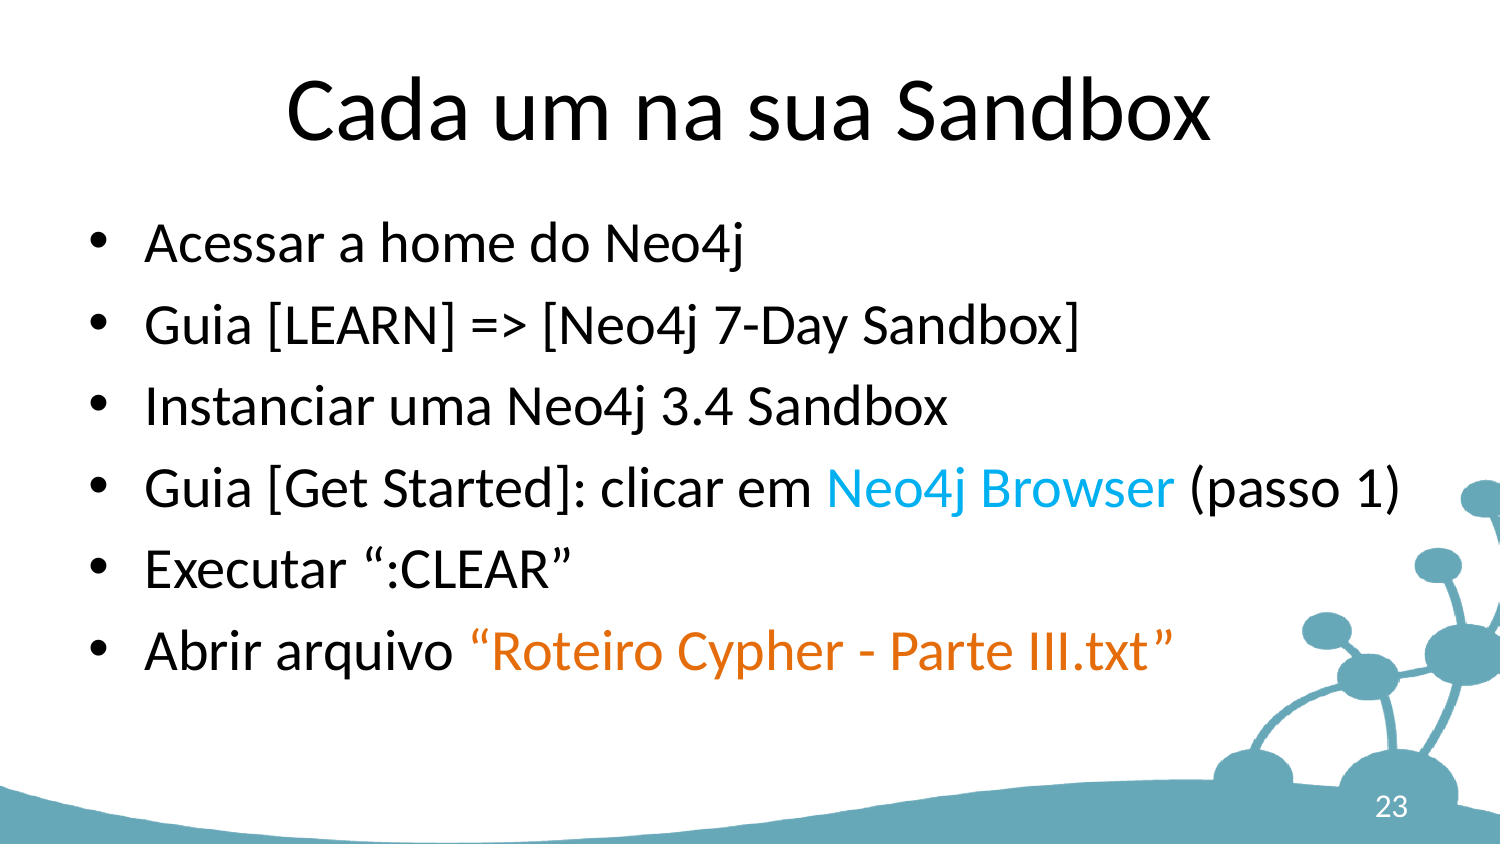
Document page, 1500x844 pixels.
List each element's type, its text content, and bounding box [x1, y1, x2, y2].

list Acessar a home do Neo4j Guia [LEARN] => [Neo4j 7-Day Sandbox] Instanciar uma Neo4j 3.4 Sandbox Guia [Get Started]: clicar em Neo4j Browser (passo 1) Executar “:CLEAR” Abrir arquivo “Roteiro Cypher - Parte III.txt” [73, 196, 1424, 777]
slide_number 23 [1073, 782, 1424, 827]
title Cada um na sua Sandbox [75, 33, 1425, 175]
